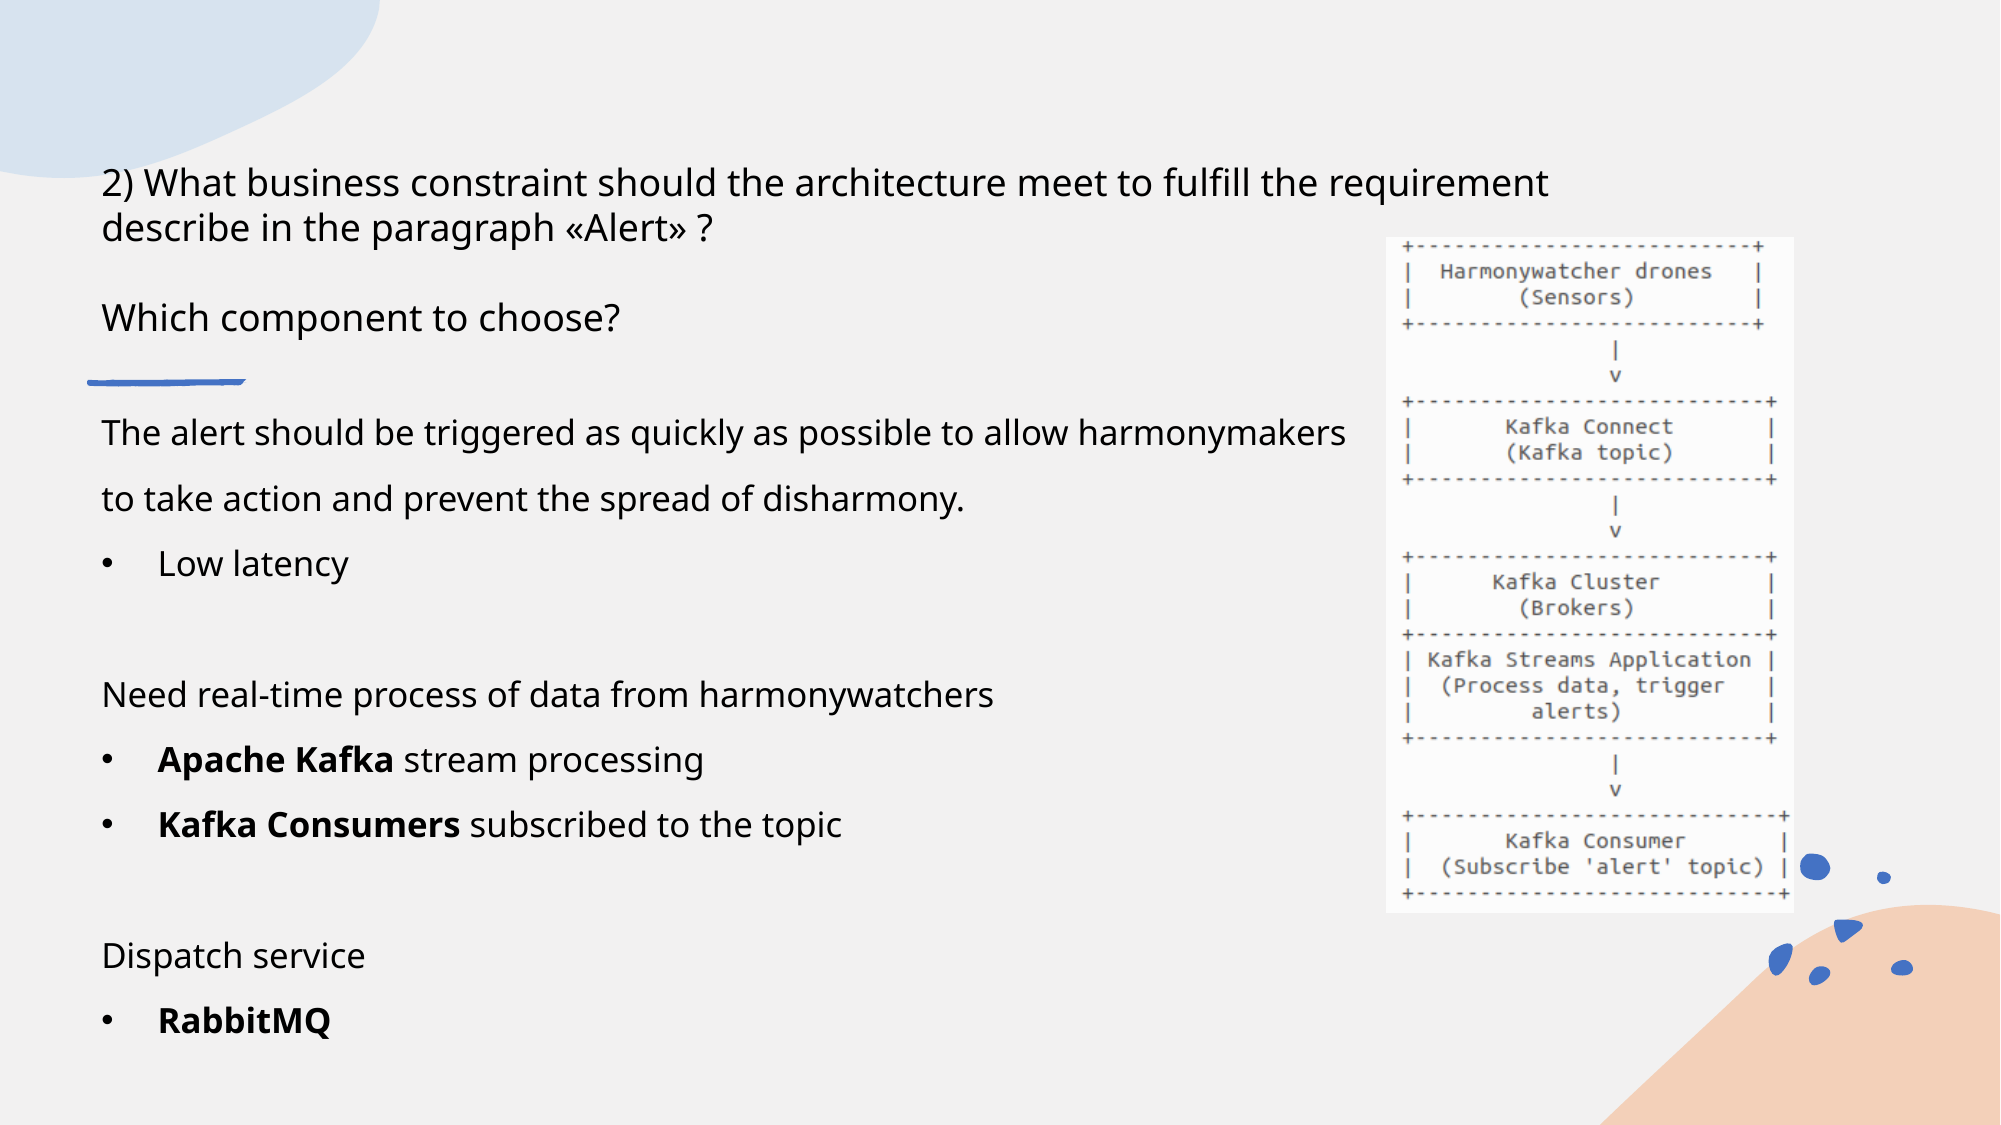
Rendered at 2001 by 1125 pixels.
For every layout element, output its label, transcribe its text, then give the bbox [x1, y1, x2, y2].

picture [1386, 237, 1794, 913]
title 2) What business constraint should the architecture meet to fulfill the requirement describe in the paragraph «Alert» ? Which component to choose? [86, 129, 1740, 347]
list The alert should be triggered as quickly as possible to allow harmonymakers to take action and prevent the spread of disharmony. Low latency Need real-time process of data from harmonywatchers Apache Kafka stream processing Kafka Consumers subscribed to the topic Dispatch service RabbitMQ [86, 399, 1740, 1054]
